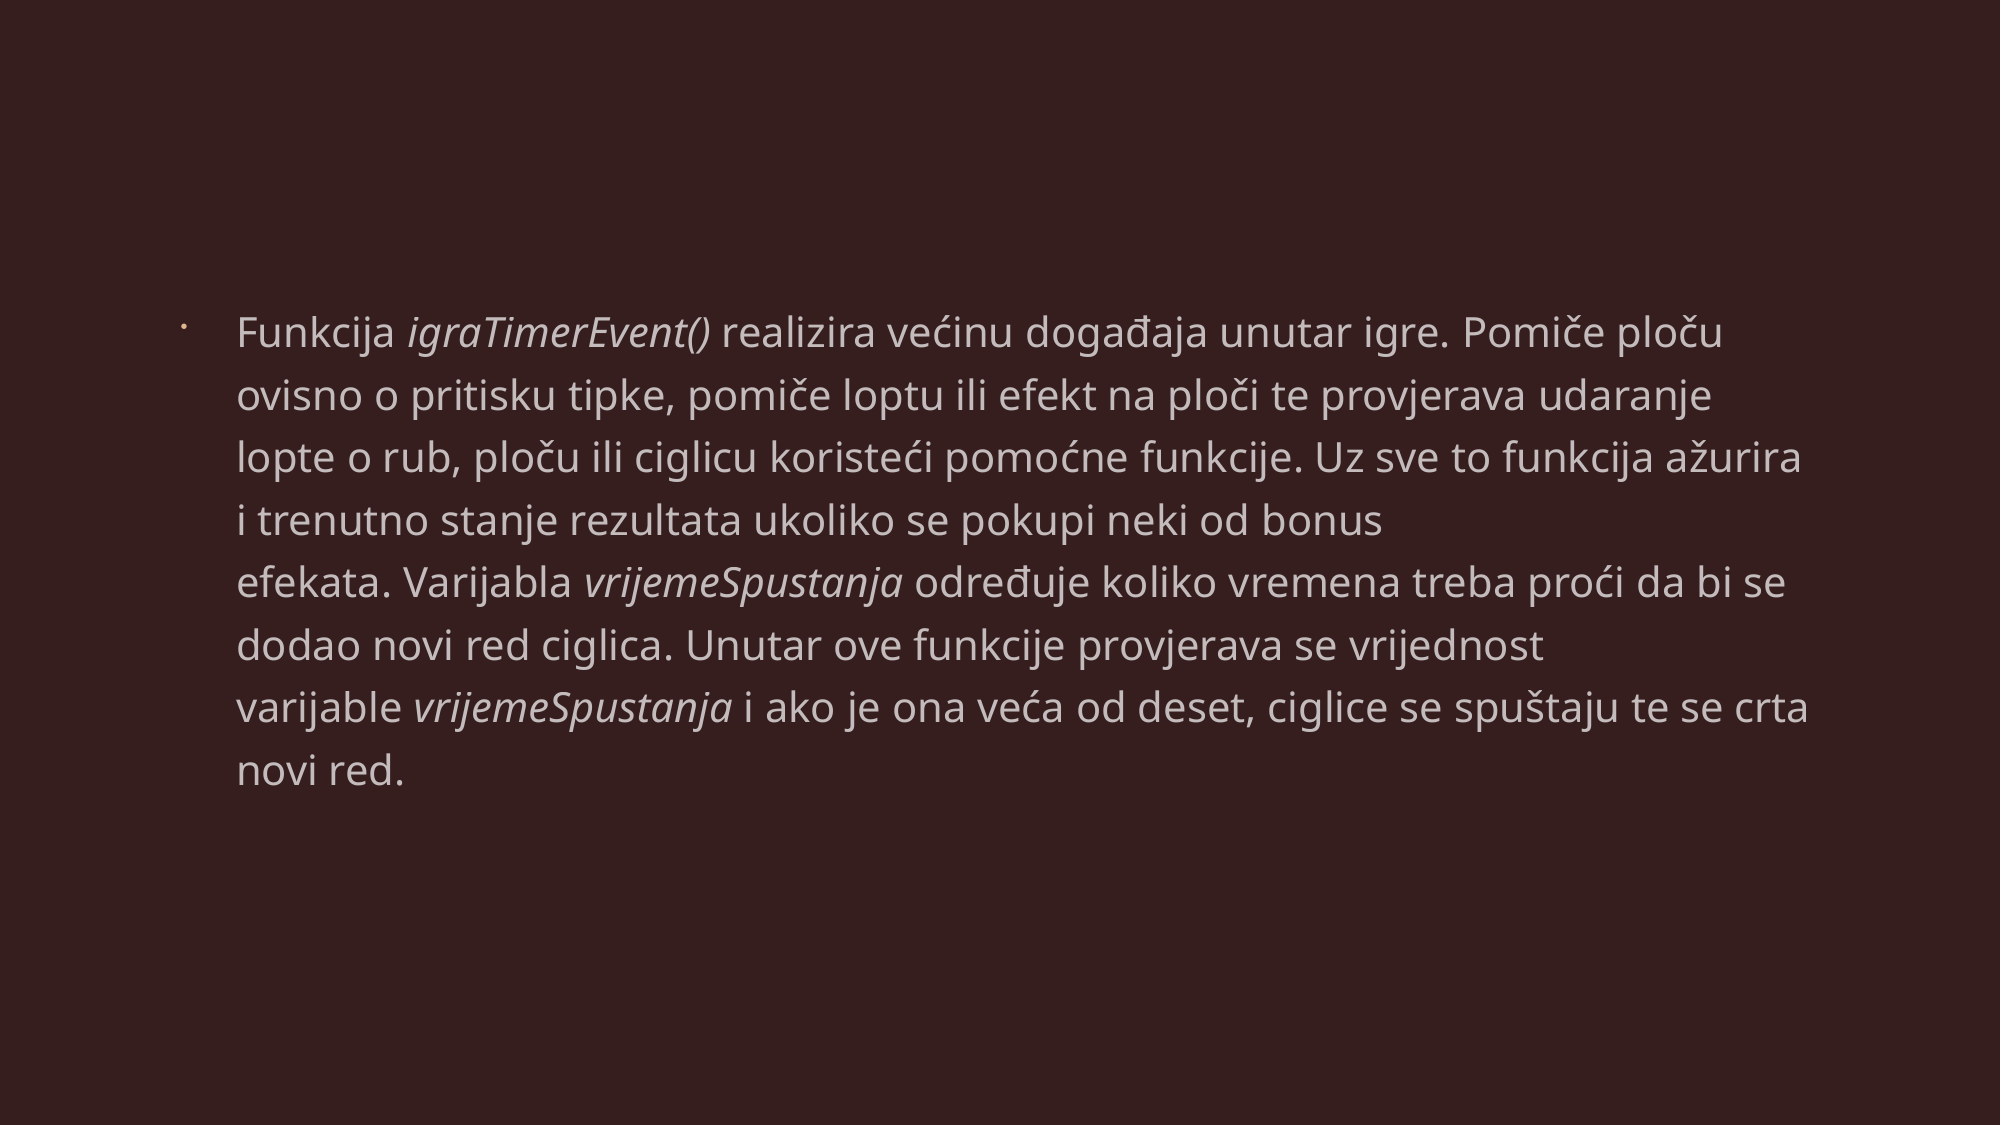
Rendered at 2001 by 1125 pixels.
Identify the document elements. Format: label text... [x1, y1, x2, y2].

list Funkcija igraTimerEvent() realizira većinu događaja unutar igre. Pomiče ploču ovisno o pritisku tipke, pomiče loptu ili efekt na ploči te provjerava udaranje lopte o rub, ploču ili ciglicu koristeći pomoćne funkcije. Uz sve to funkcija ažurira i trenutno stanje rezultata ukoliko se pokupi neki od bonus efekata. Varijabla vrijemeSpustanja određuje koliko vremena treba proći da bi se dodao novi red ciglica. Unutar ove funkcije provjerava se vrijednost varijable vrijemeSpustanja i ako je ona veća od deset, ciglice se spuštaju te se crta novi red. [177, 293, 1822, 947]
